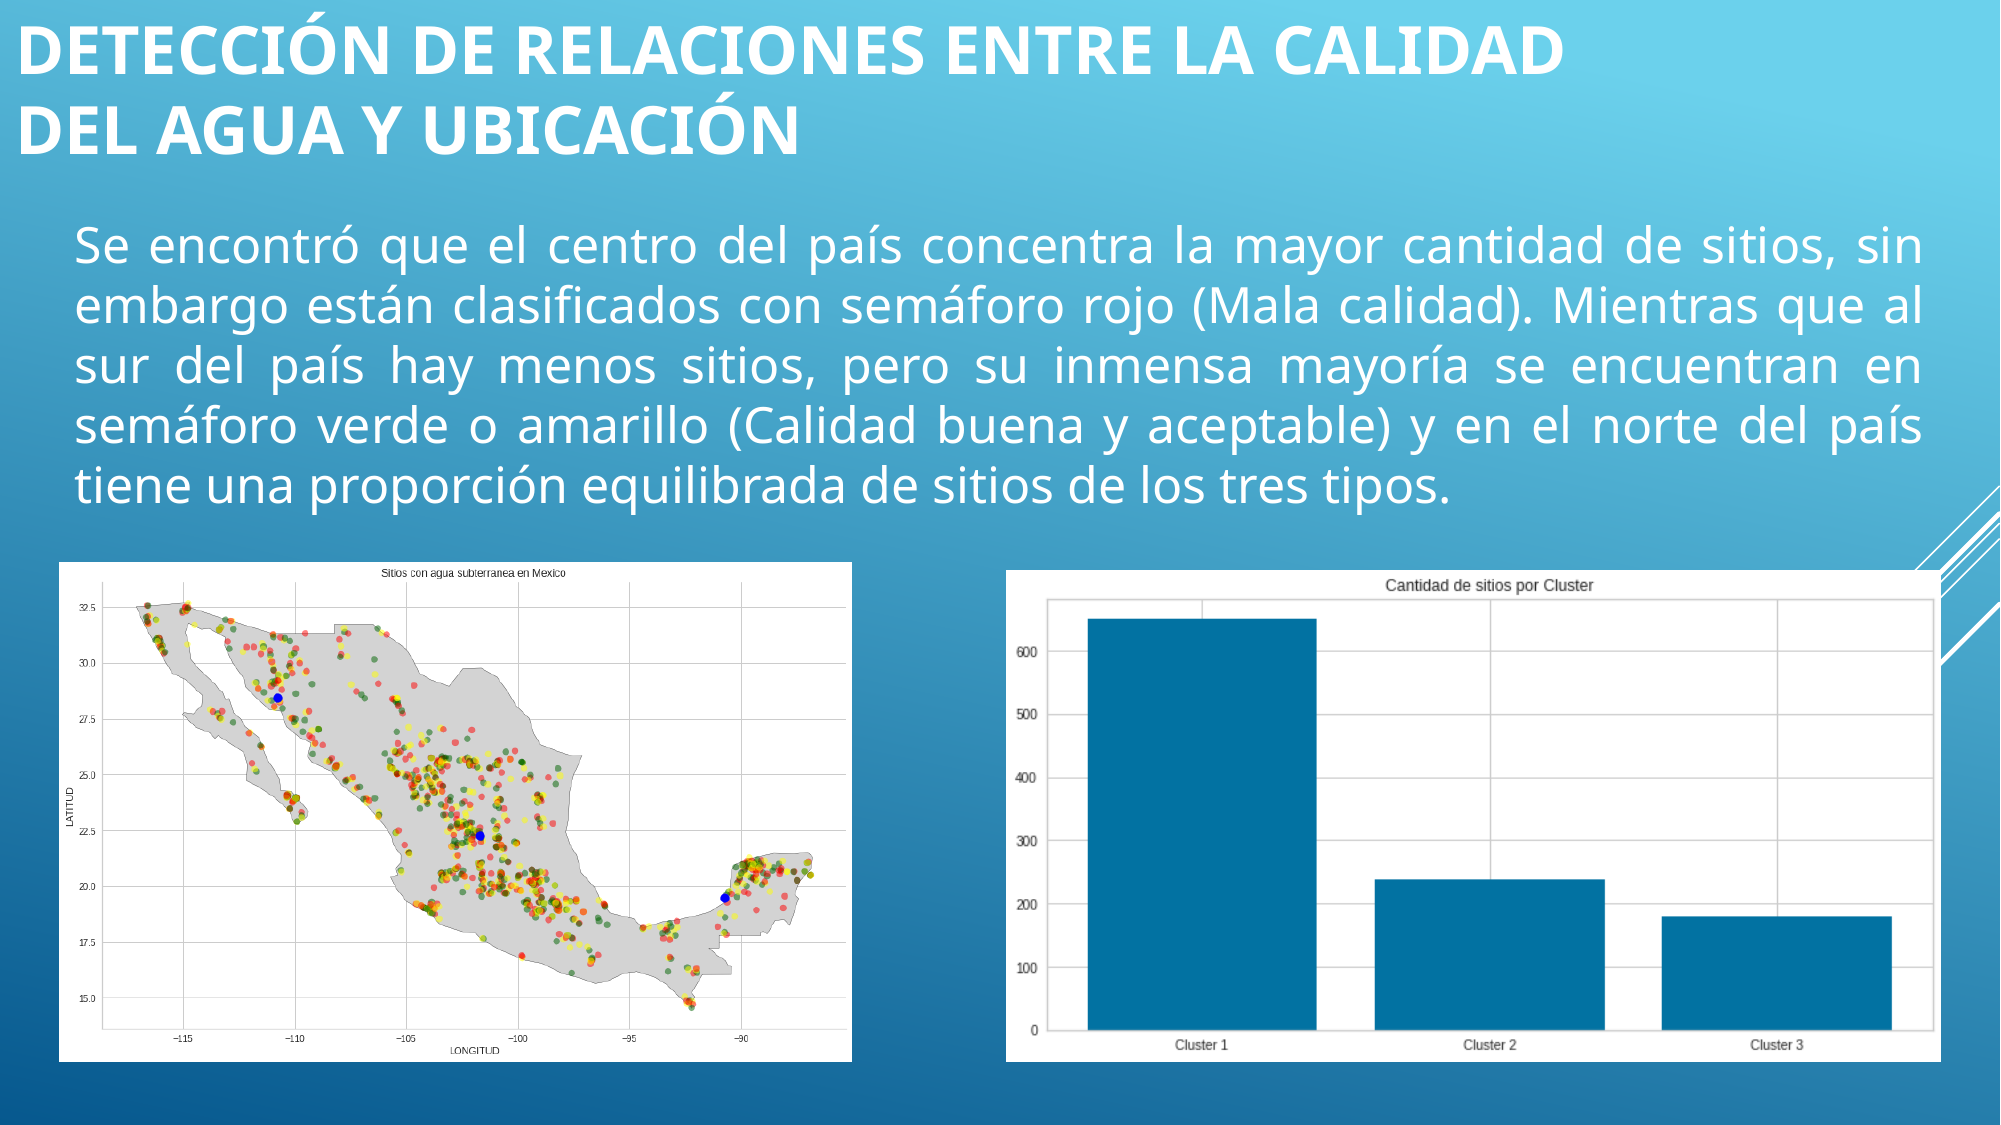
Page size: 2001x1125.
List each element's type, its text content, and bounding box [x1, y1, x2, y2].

picture [1006, 569, 1941, 1062]
picture [59, 562, 852, 1062]
text_box Se encontró que el centro del país concentra la mayor cantidad de sitios, sin embargo están clasificados con semáforo rojo (Mala calidad). Mientras que al sur del país hay menos sitios, pero su inmensa mayoría se encuentran en semáforo verde o amarillo (Calidad buena y aceptable) y en el norte del país tiene una proporción equilibrada de sitios de los tres tipos. [59, 205, 1941, 523]
title Detección de relaciones entre la calidad del agua y ubicación [0, 0, 1614, 248]
